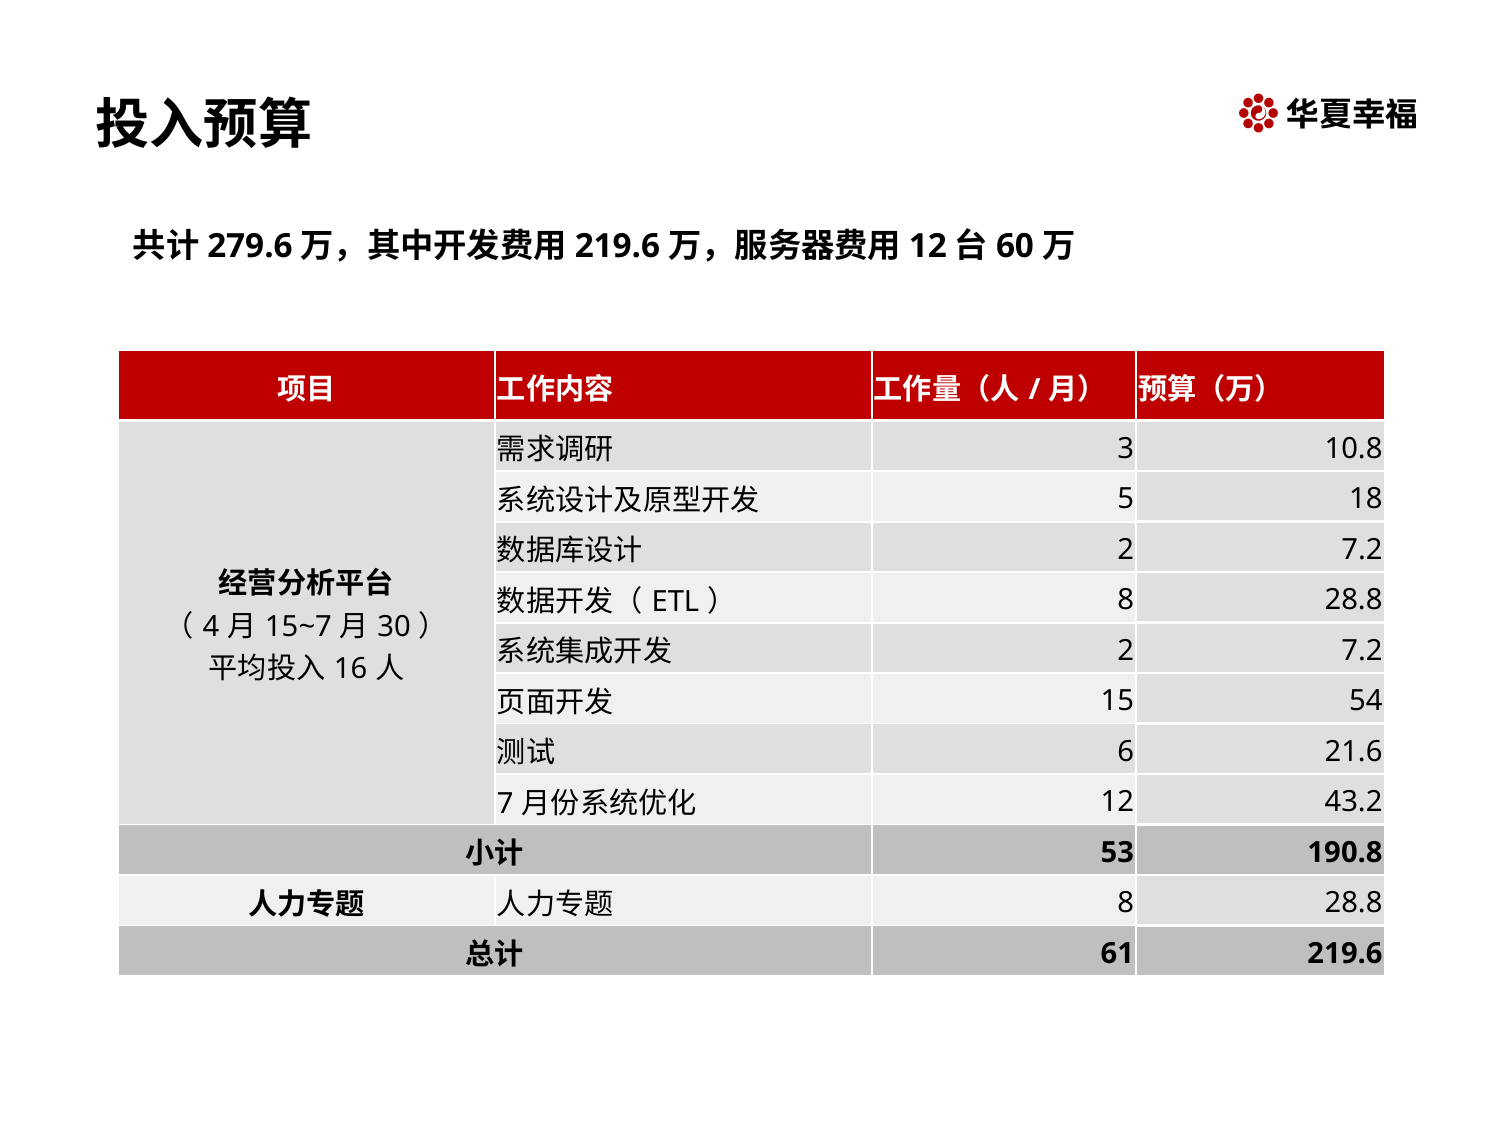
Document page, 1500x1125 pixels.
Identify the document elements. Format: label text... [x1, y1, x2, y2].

table_header 工作量（人/月） [873, 351, 1135, 419]
table_cell 7月份系统优化 [496, 775, 871, 824]
table_cell 12 [873, 775, 1135, 824]
table_cell 21.6 [1137, 725, 1384, 773]
table_cell 小计 [119, 825, 871, 874]
table_cell 8 [873, 573, 1135, 622]
table_cell 测试 [496, 724, 871, 773]
table_cell 5 [873, 472, 1135, 521]
table_cell 7.2 [1137, 624, 1384, 672]
table_cell 需求调研 [496, 422, 871, 470]
table_cell 54 [1137, 674, 1384, 722]
table_cell 219.6 [1137, 927, 1384, 975]
picture [1236, 90, 1419, 136]
table_cell 6 [873, 724, 1135, 773]
table_cell 系统集成开发 [496, 624, 871, 672]
table_cell 2 [873, 624, 1135, 672]
table_cell 18 [1137, 472, 1384, 520]
table_cell 10.8 [1137, 422, 1384, 470]
table_cell 53 [873, 825, 1135, 874]
table_cell 数据库设计 [496, 523, 871, 571]
table_cell 28.8 [1137, 573, 1384, 621]
table_cell 7.2 [1137, 523, 1384, 571]
table_header 项目 [119, 351, 494, 419]
table_cell 总计 [119, 926, 871, 975]
table_cell 15 [873, 674, 1135, 723]
table_cell 人力专题 [496, 876, 871, 925]
list 共计279.6万，其中开发费用219.6万，服务器费用12台60万 [118, 221, 1454, 288]
table_cell 经营分析平台 （4月15~7月30） 平均投入16人 [119, 422, 494, 824]
table_cell 系统设计及原型开发 [496, 472, 871, 521]
table_cell 3 [873, 422, 1135, 470]
title 投入预算 [80, 89, 1151, 179]
table_cell 43.2 [1137, 775, 1384, 823]
table_cell 2 [873, 523, 1135, 571]
table_cell 人力专题 [119, 876, 494, 925]
table_header 预算（万） [1137, 351, 1384, 419]
table_cell 190.8 [1137, 826, 1384, 874]
table_header 工作内容 [496, 351, 871, 419]
table_cell 页面开发 [496, 674, 871, 723]
table_cell 28.8 [1137, 876, 1384, 924]
table_cell 数据开发（ETL） [496, 573, 871, 622]
table_cell 61 [873, 926, 1135, 975]
table_cell 8 [873, 876, 1135, 925]
